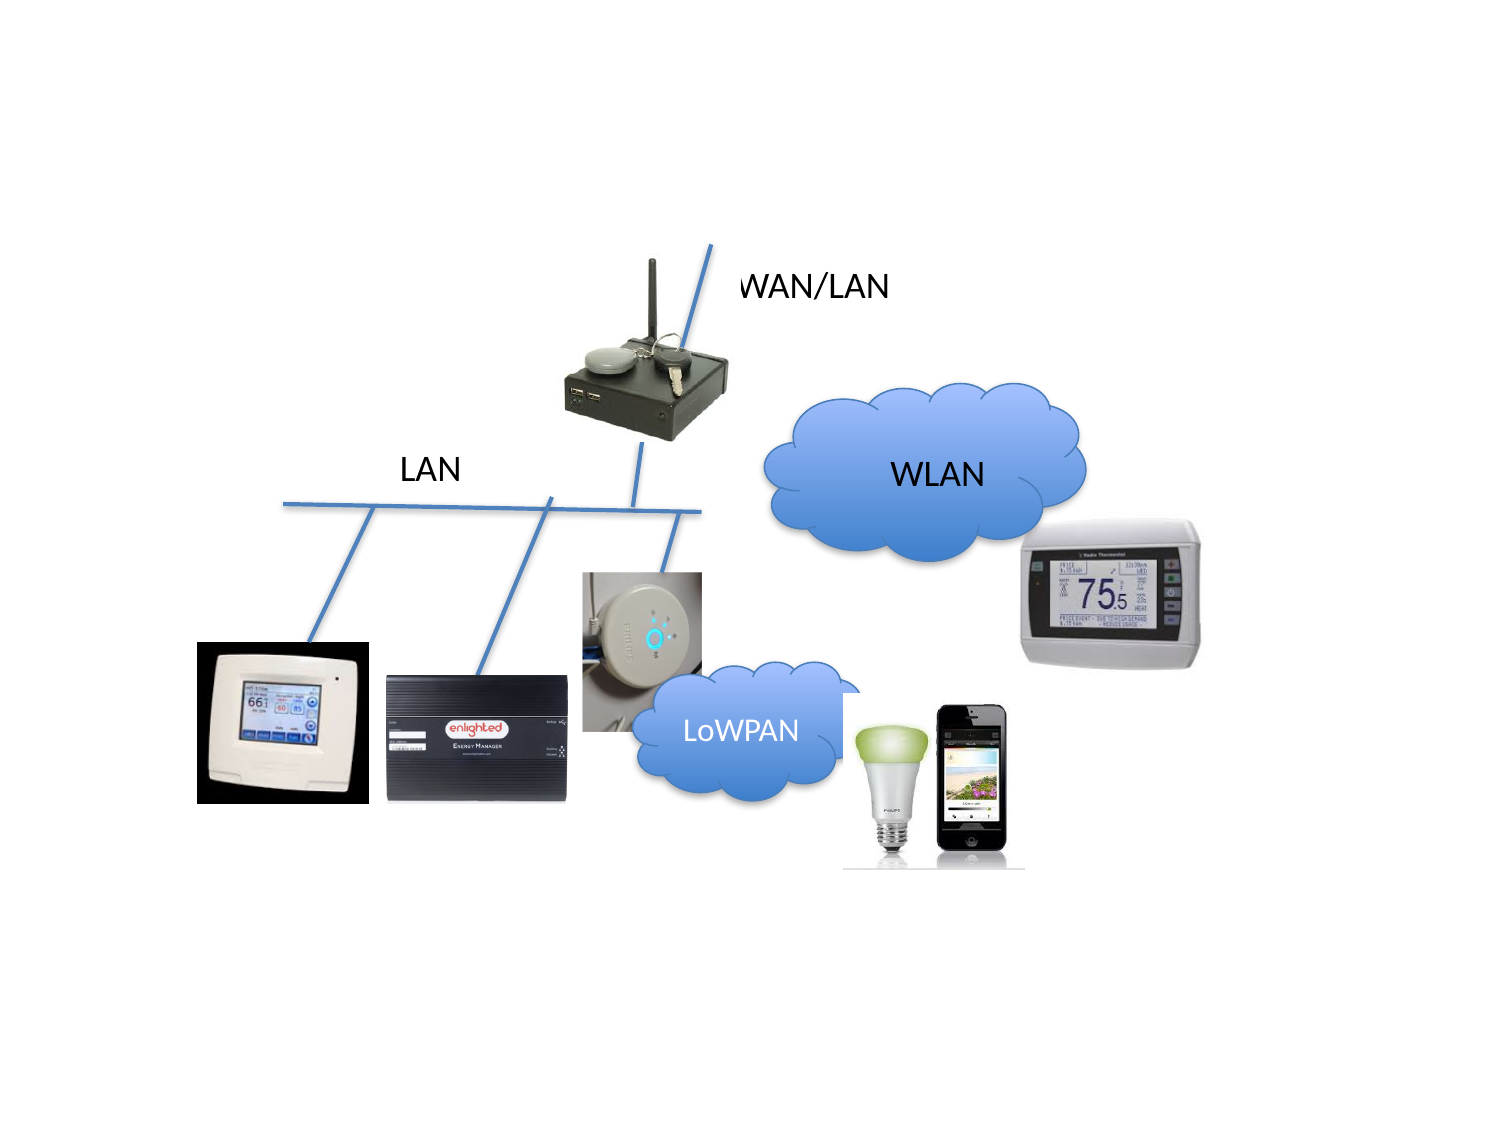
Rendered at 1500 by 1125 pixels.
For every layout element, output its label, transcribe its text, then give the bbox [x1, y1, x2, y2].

picture [551, 253, 741, 442]
picture [843, 692, 1025, 871]
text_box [681, 244, 712, 348]
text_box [643, 503, 702, 513]
text_box LoWPAN [631, 661, 859, 802]
text_box WLAN [875, 441, 1001, 502]
picture [197, 641, 369, 804]
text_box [308, 506, 374, 643]
text_box WAN/LAN [743, 253, 966, 313]
picture [970, 503, 1248, 689]
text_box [632, 450, 643, 508]
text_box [661, 511, 680, 573]
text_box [557, 503, 630, 513]
text_box [763, 382, 1087, 563]
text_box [282, 503, 471, 513]
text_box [476, 496, 553, 674]
picture [386, 573, 722, 804]
text_box LAN [385, 436, 477, 497]
